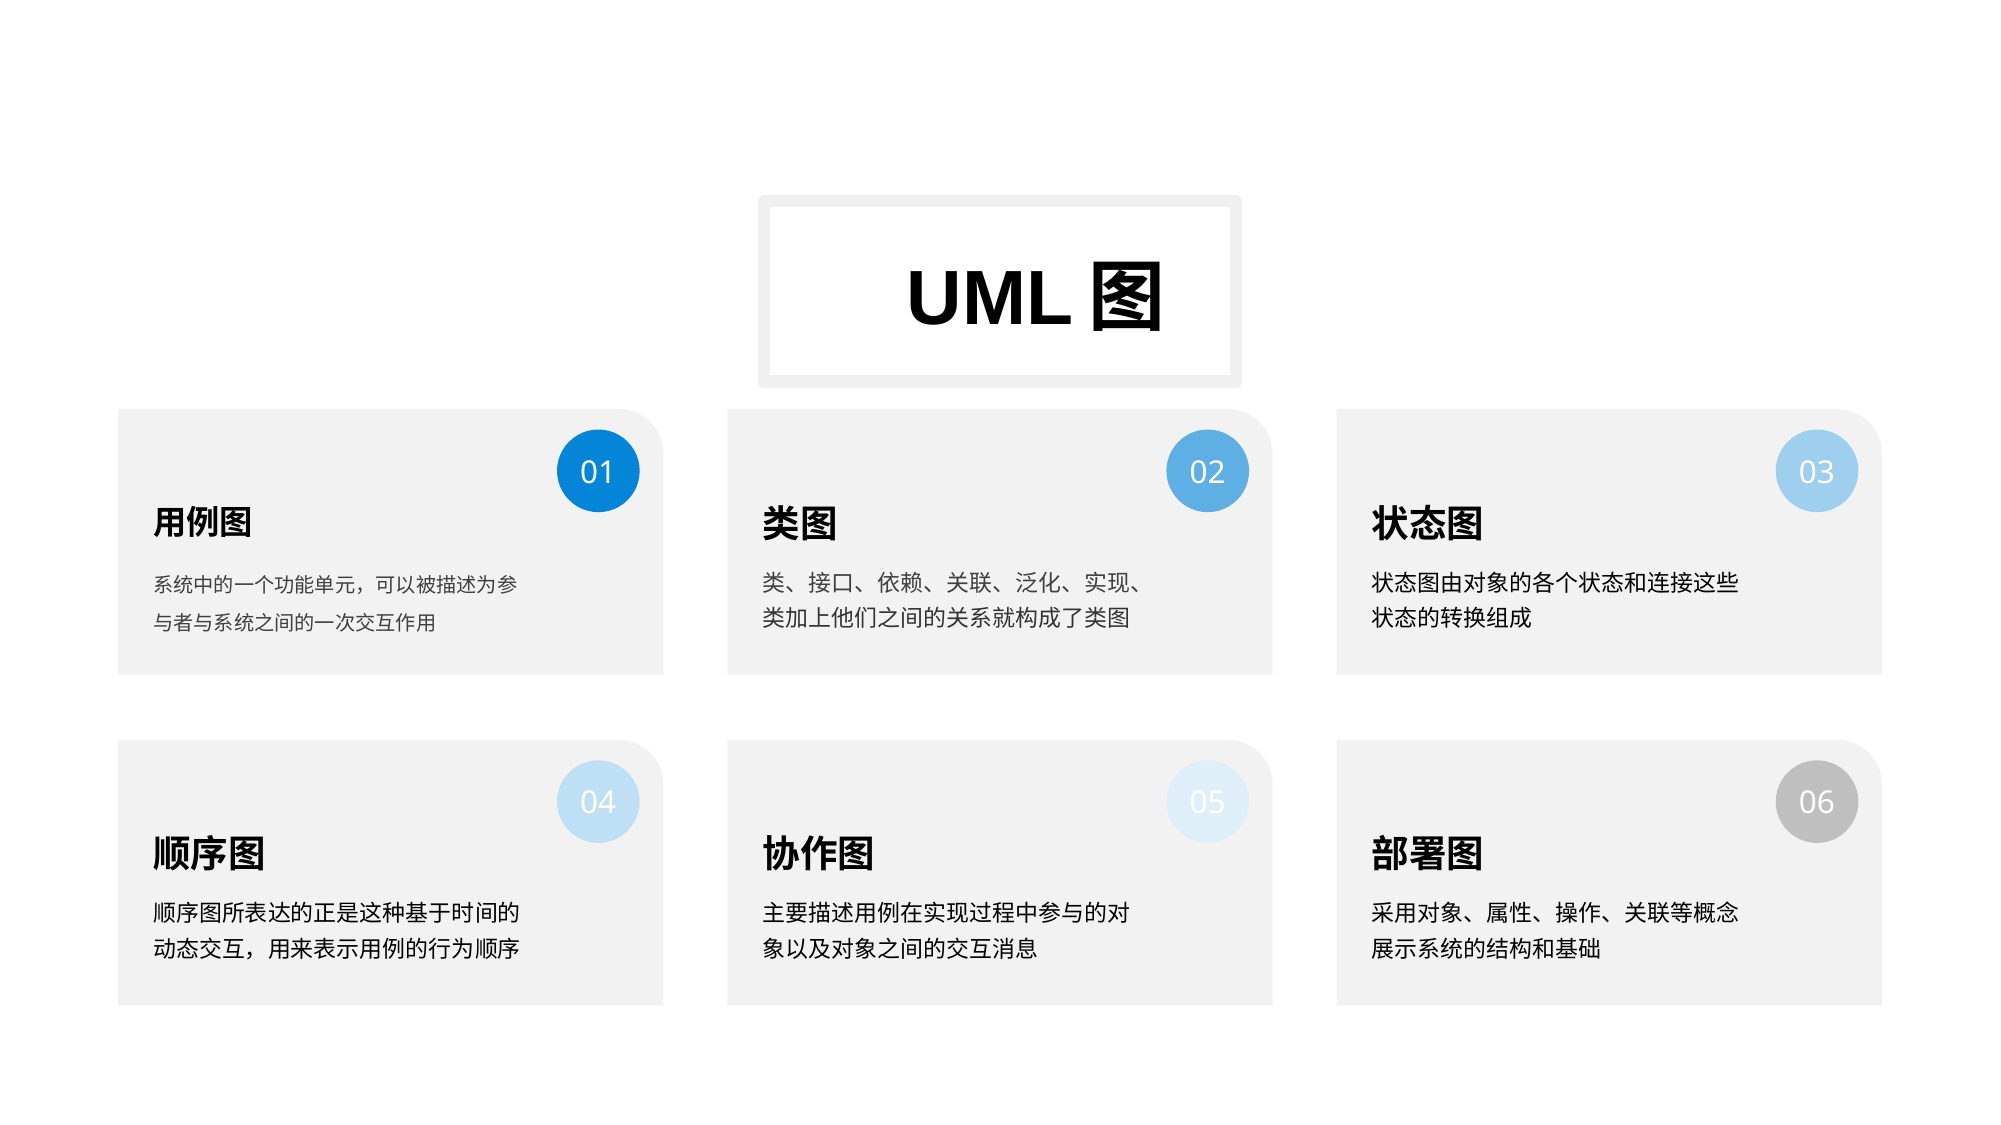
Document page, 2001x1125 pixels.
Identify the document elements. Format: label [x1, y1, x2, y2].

text_box [117, 200, 1883, 1006]
